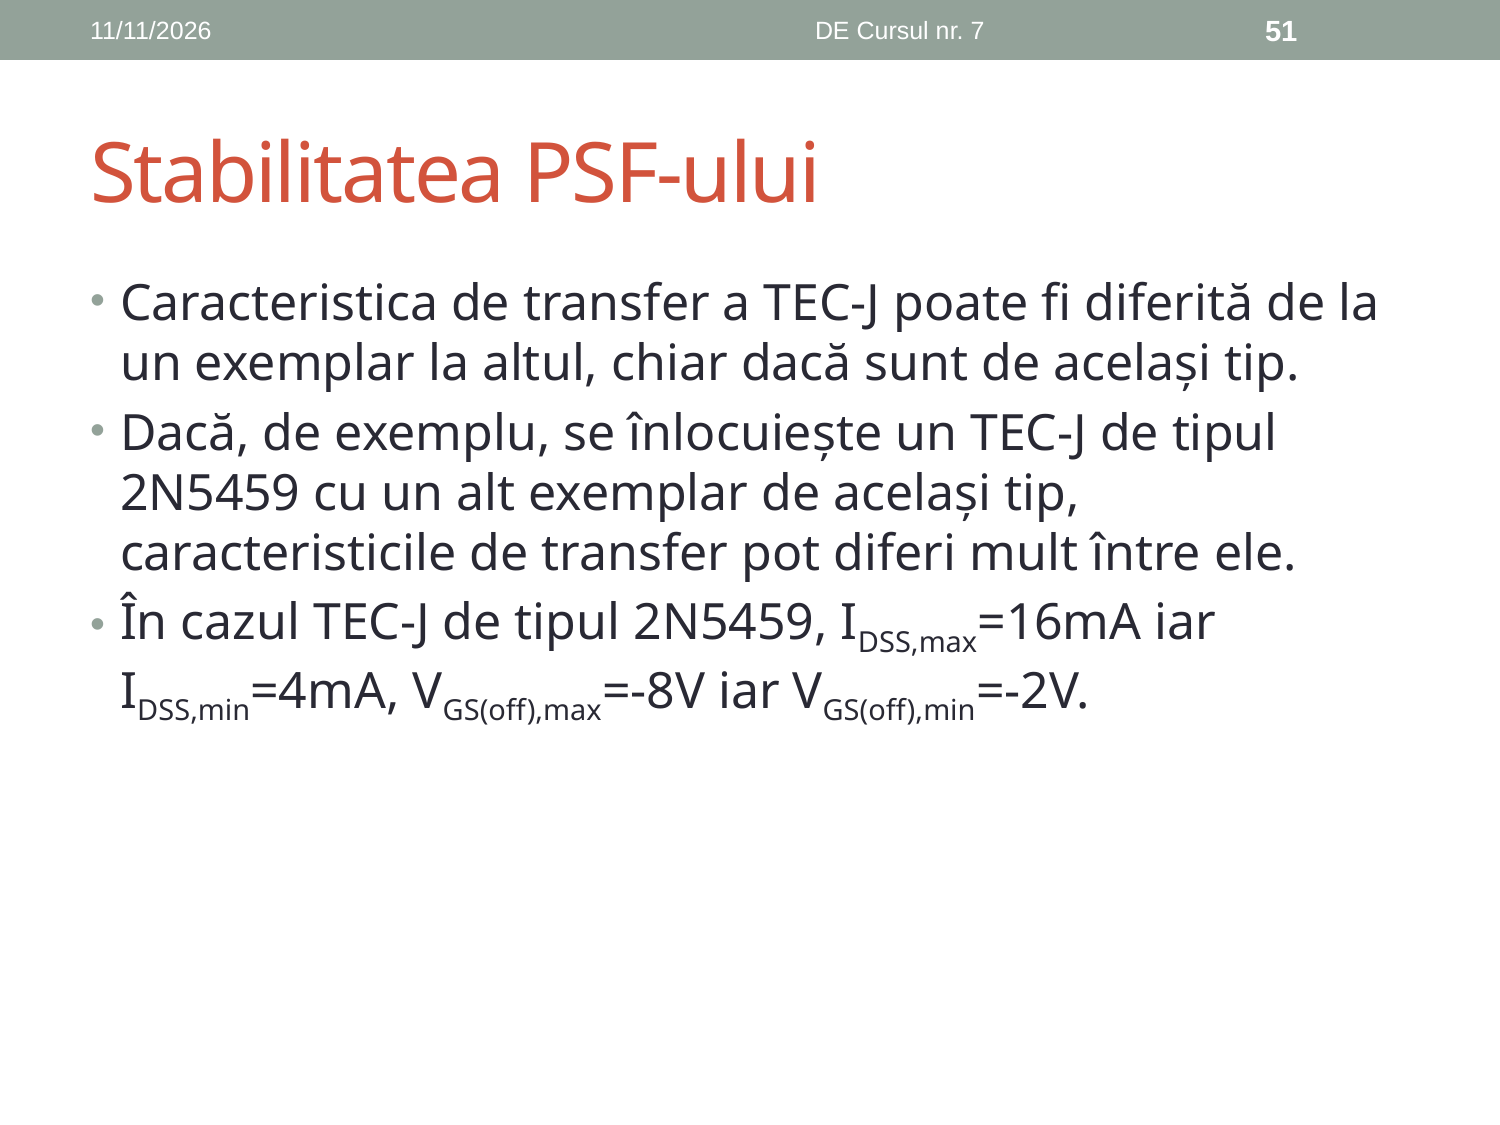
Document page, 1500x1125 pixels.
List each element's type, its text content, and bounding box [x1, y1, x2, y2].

slide_number 51 [1250, 3, 1425, 57]
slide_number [75, 3, 550, 57]
list Caracteristica de transfer a TEC-J poate fi diferită de la un exemplar la altul, chiar dacă sunt de același tip. Dacă, de exemplu, se înlocuiește un TEC-J de tipul 2N5459 cu un alt exemplar de același tip, caracteristicile de transfer pot diferi mult între ele. În cazul TEC-J de tipul 2N5459, IDSS,max=16mA iar IDSS,min=4mA, VGS(off),max=-8V iar VGS(off),min=-2V. [75, 262, 1425, 1063]
title Stabilitatea PSF-ului [75, 87, 1425, 250]
footer DE Cursul nr. 7 [562, 3, 1238, 57]
